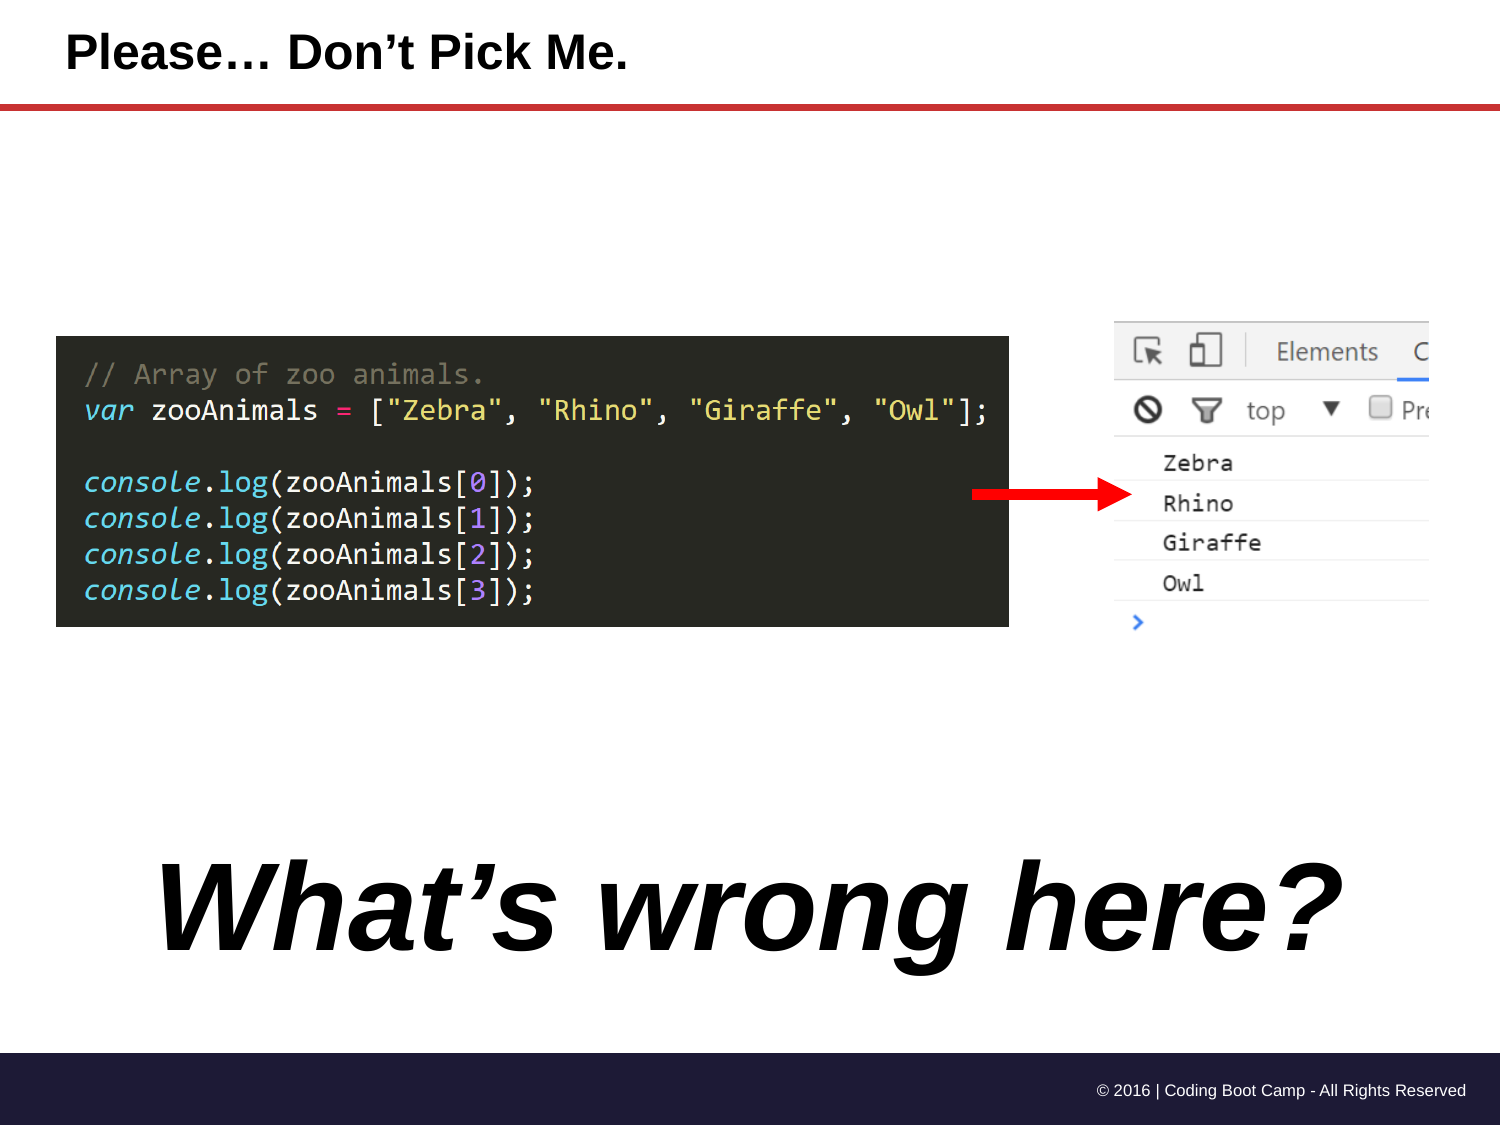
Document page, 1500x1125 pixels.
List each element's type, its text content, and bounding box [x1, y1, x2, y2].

picture [1114, 318, 1429, 644]
text_box What’s wrong here? [50, 774, 1450, 1025]
title Please… Don’t Pick Me. [50, 0, 948, 108]
picture [55, 336, 1009, 627]
